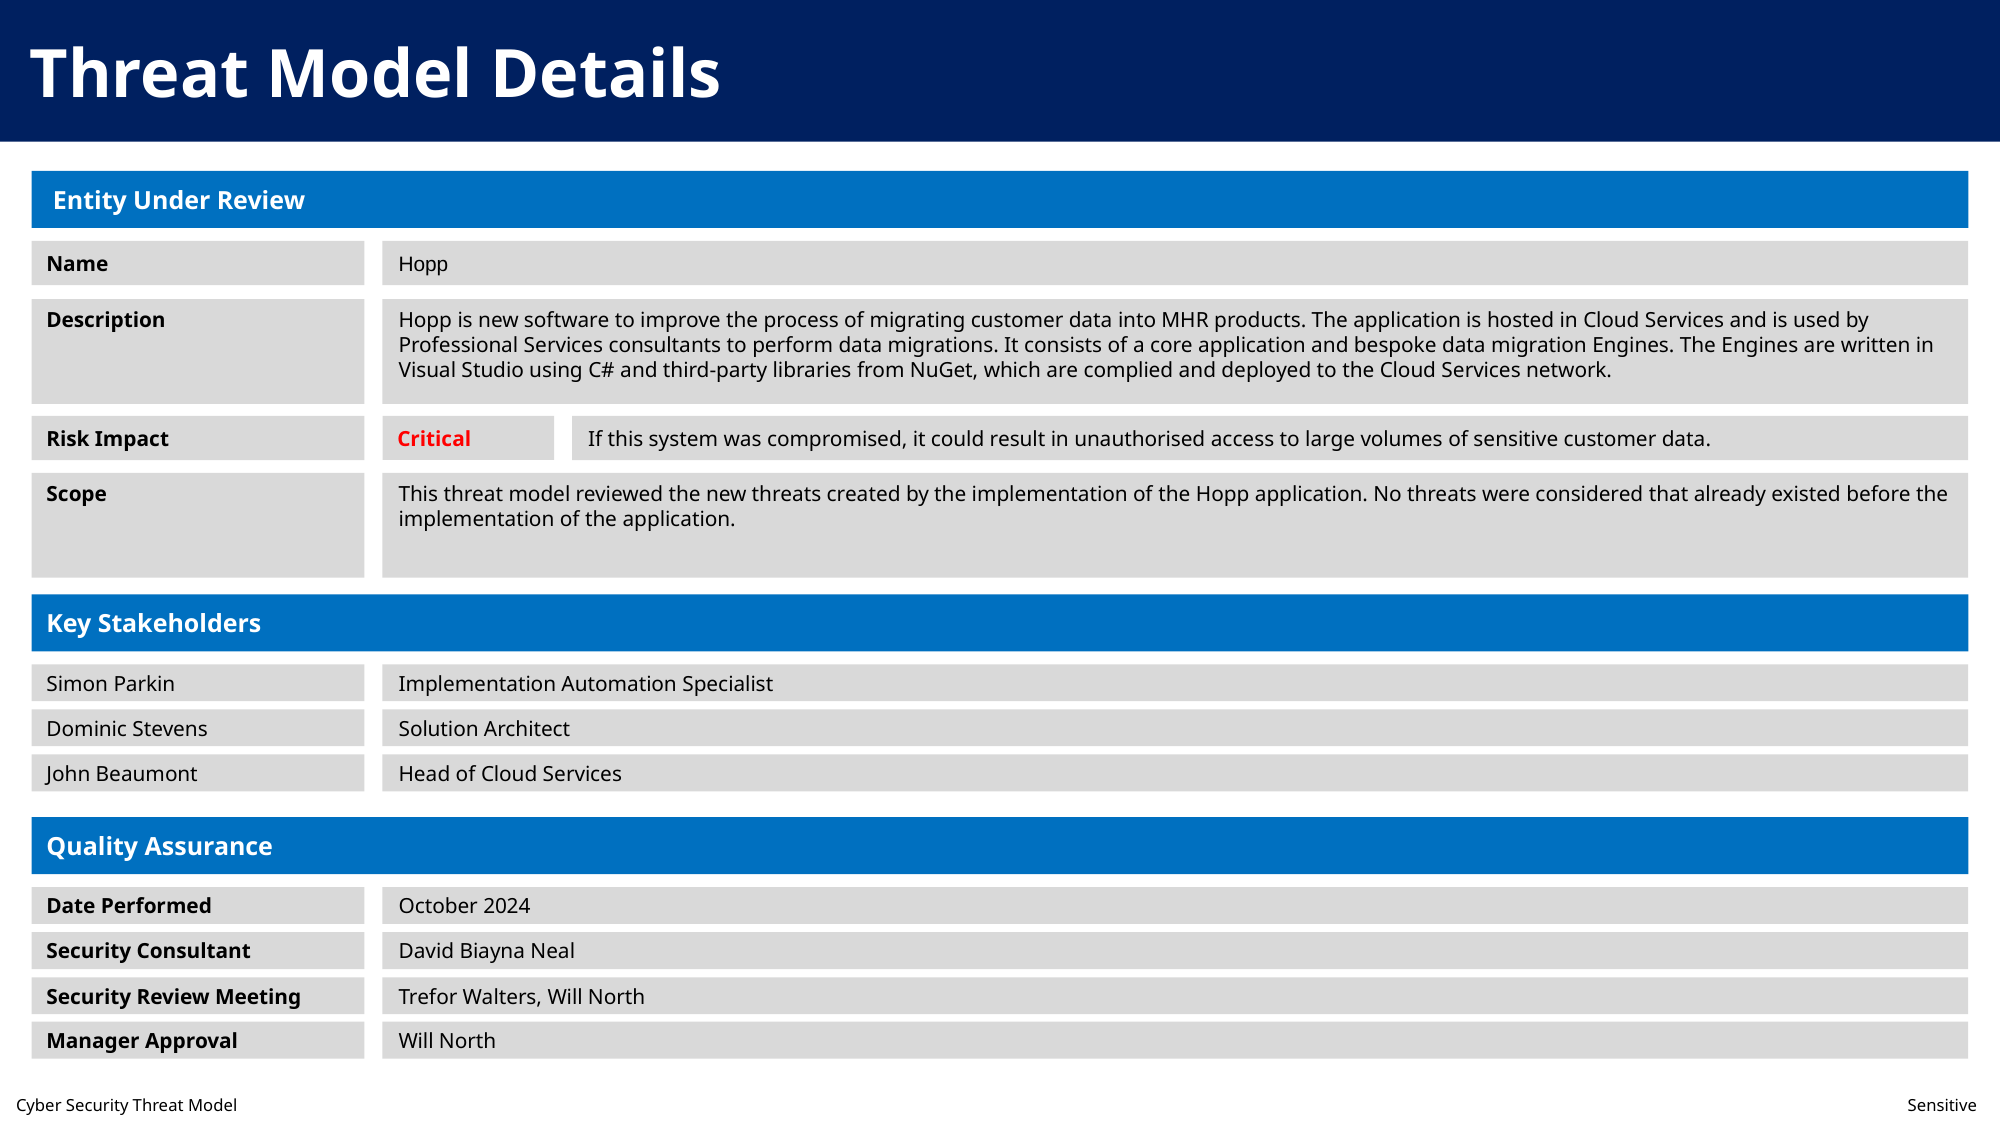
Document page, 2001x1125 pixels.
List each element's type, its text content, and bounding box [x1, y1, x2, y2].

text_box Description [30, 298, 366, 405]
text_box Date Performed [30, 886, 366, 925]
text_box Manager Approval [30, 1020, 366, 1060]
text_box Implementation Automation Specialist [381, 663, 1970, 703]
text_box Head of Cloud Services [381, 753, 1970, 793]
text_box This threat model reviewed the new threats created by the implementation of the Hopp application. No threats were considered that already existed before the implementation of the application. [381, 471, 1970, 579]
text_box Quality Assurance [30, 816, 1970, 876]
text_box David Biayna Neal [381, 931, 1970, 971]
text_box Trefor Walters, Will North [381, 976, 1970, 1016]
text_box Hopp [381, 239, 1970, 287]
text_box John Beaumont [30, 753, 366, 793]
text_box Security Review Meeting [30, 976, 366, 1016]
text_box Hopp is new software to improve the process of migrating customer data into MHR products. The application is hosted in Cloud Services and is used by Professional Services consultants to perform data migrations. It consists of a core application and bespoke data migration Engines. The Engines are written in Visual Studio using C# and third-party libraries from NuGet, which are complied and deployed to the Cloud Services network. [381, 298, 1970, 405]
text_box Key Stakeholders [30, 593, 1970, 653]
text_box Simon Parkin [30, 663, 366, 703]
text_box Risk Impact [30, 414, 366, 462]
text_box Scope [30, 471, 366, 579]
text_box Security Consultant [30, 931, 366, 971]
text_box Dominic Stevens [30, 708, 366, 748]
text_box Solution Architect [381, 708, 1970, 748]
text_box Critical [381, 414, 556, 462]
text_box Name [30, 239, 366, 287]
text_box If this system was compromised, it could result in unauthorised access to large volumes of sensitive customer data. [571, 414, 1970, 462]
text_box Cyber Security Threat Model Sensitive [0, 1083, 2000, 1125]
text_box Threat Model Details [0, 0, 2000, 143]
text_box Will North [381, 1020, 1970, 1060]
text_box October 2024 [381, 886, 1970, 925]
text_box Entity Under Review [30, 169, 1970, 229]
